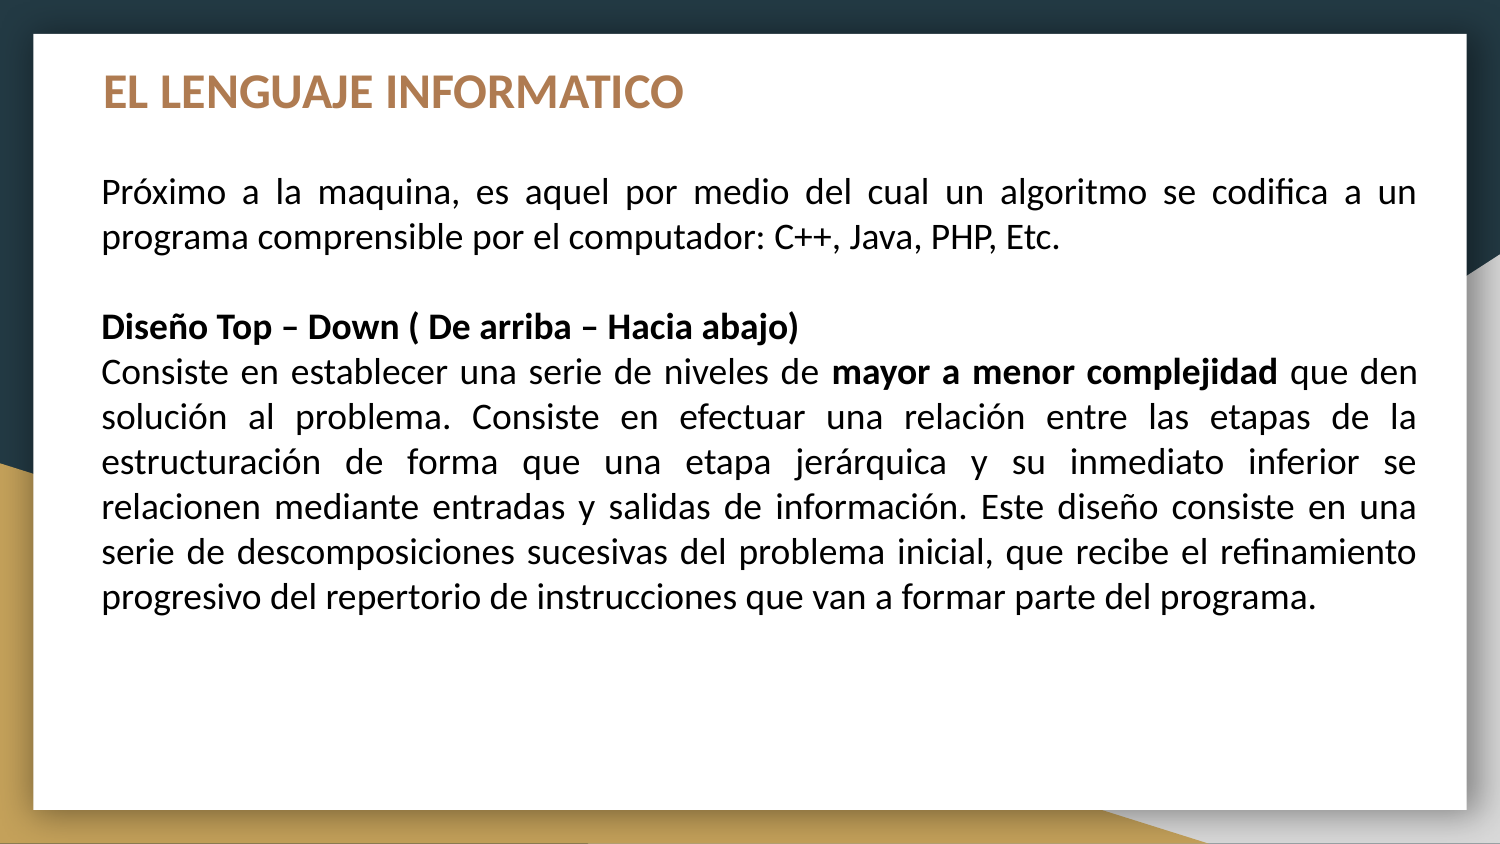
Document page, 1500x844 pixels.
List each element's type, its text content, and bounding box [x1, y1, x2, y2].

text_box Próximo a la maquina, es aquel por medio del cual un algoritmo se codifica a un programa comprensible por el computador: C++, Java, PHP, Etc. Diseño Top – Down ( De arriba – Hacia abajo) Consiste en establecer una serie de niveles de mayor a menor complejidad que den solución al problema. Consiste en efectuar una relación entre las etapas de la estructuración de forma que una etapa jerárquica y su inmediato inferior se relacionen mediante entradas y salidas de información. Este diseño consiste en una serie de descomposiciones sucesivas del problema inicial, que recibe el refinamiento progresivo del repertorio de instrucciones que van a formar parte del programa. [86, 114, 1433, 625]
title EL LENGUAJE INFORMATICO [88, 43, 1424, 114]
